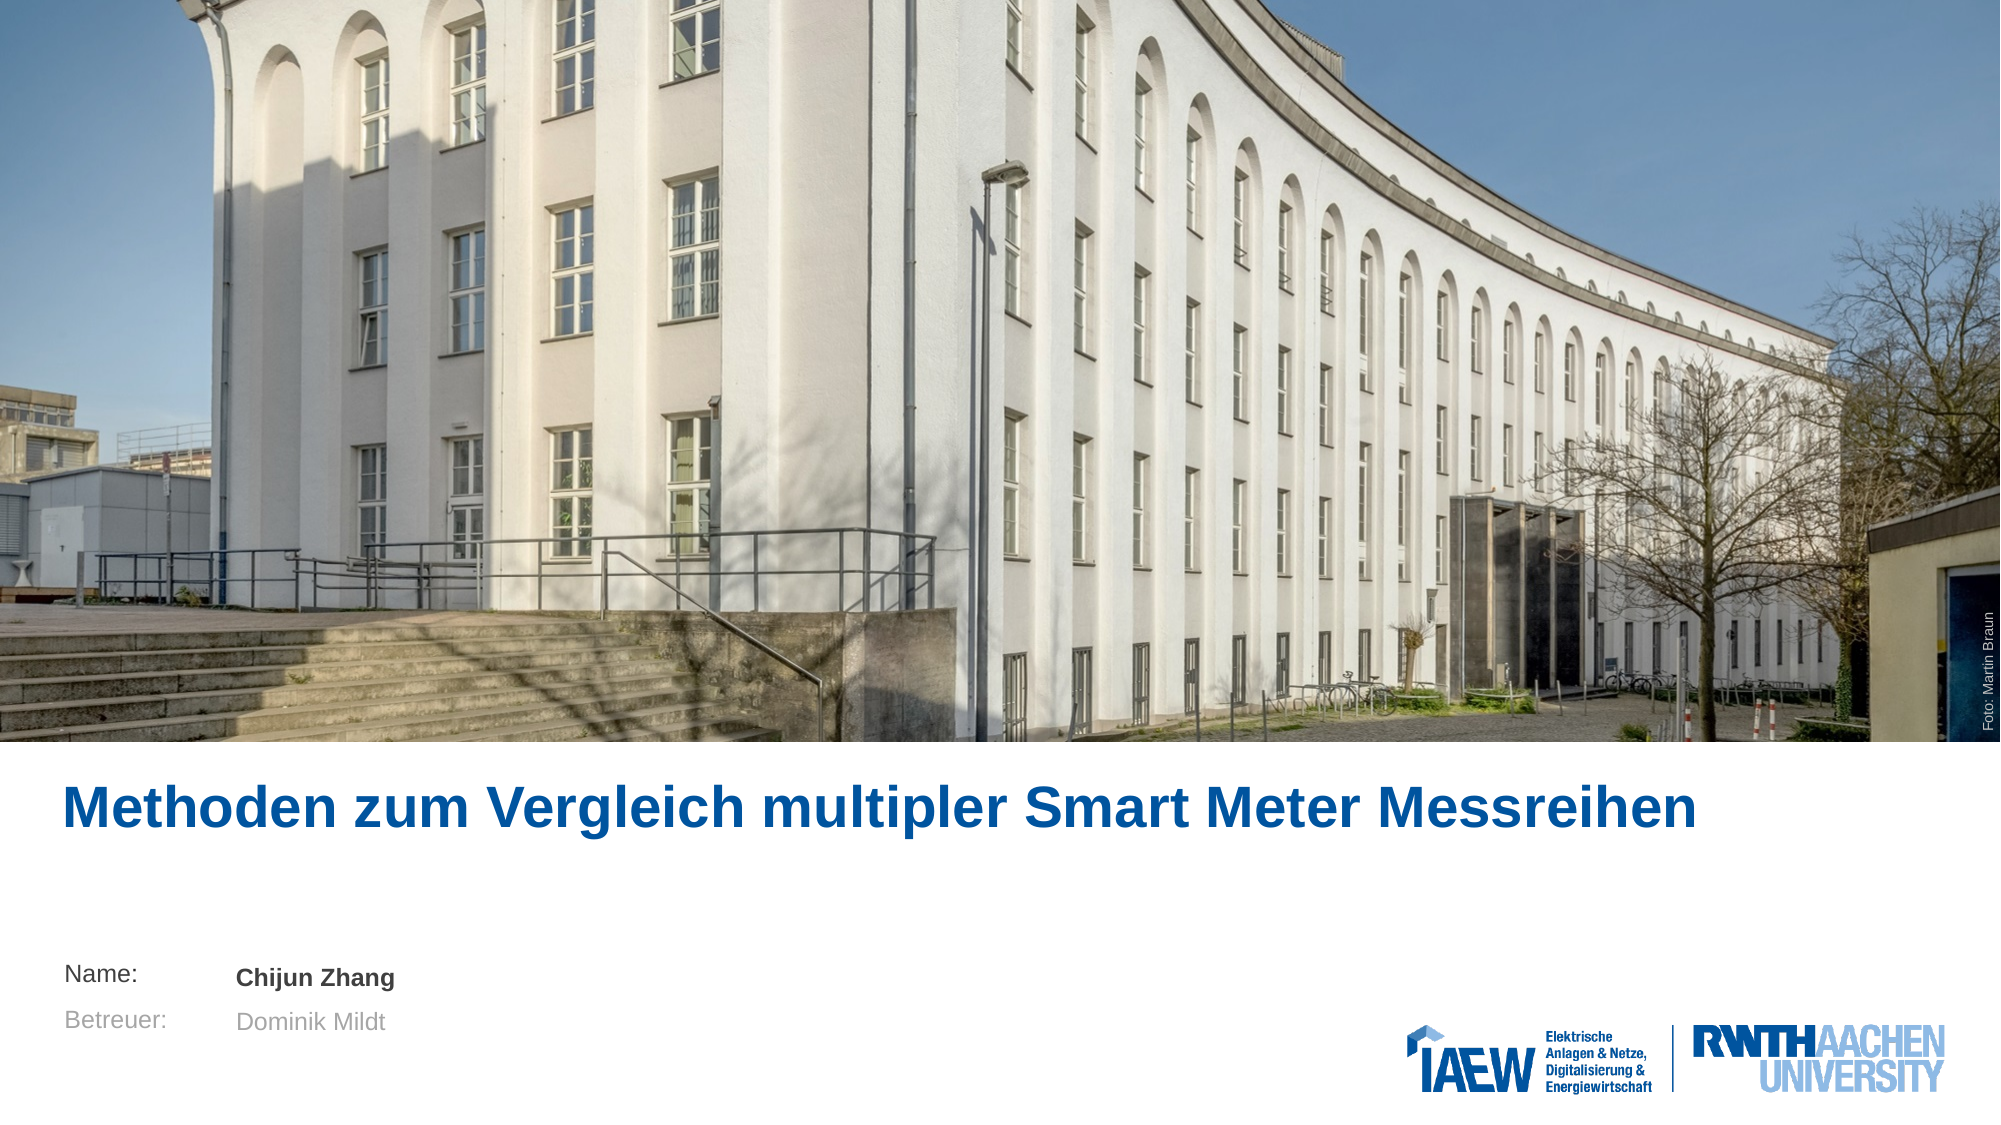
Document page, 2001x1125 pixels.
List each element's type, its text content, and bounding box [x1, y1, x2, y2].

picture [0, 0, 2000, 742]
picture [1386, 991, 1965, 1125]
list Dominik Mildt [236, 997, 816, 1039]
title Methoden zum Vergleich multipler Smart Meter Messreihen [63, 777, 1947, 866]
list Chijun Zhang [235, 953, 1559, 996]
